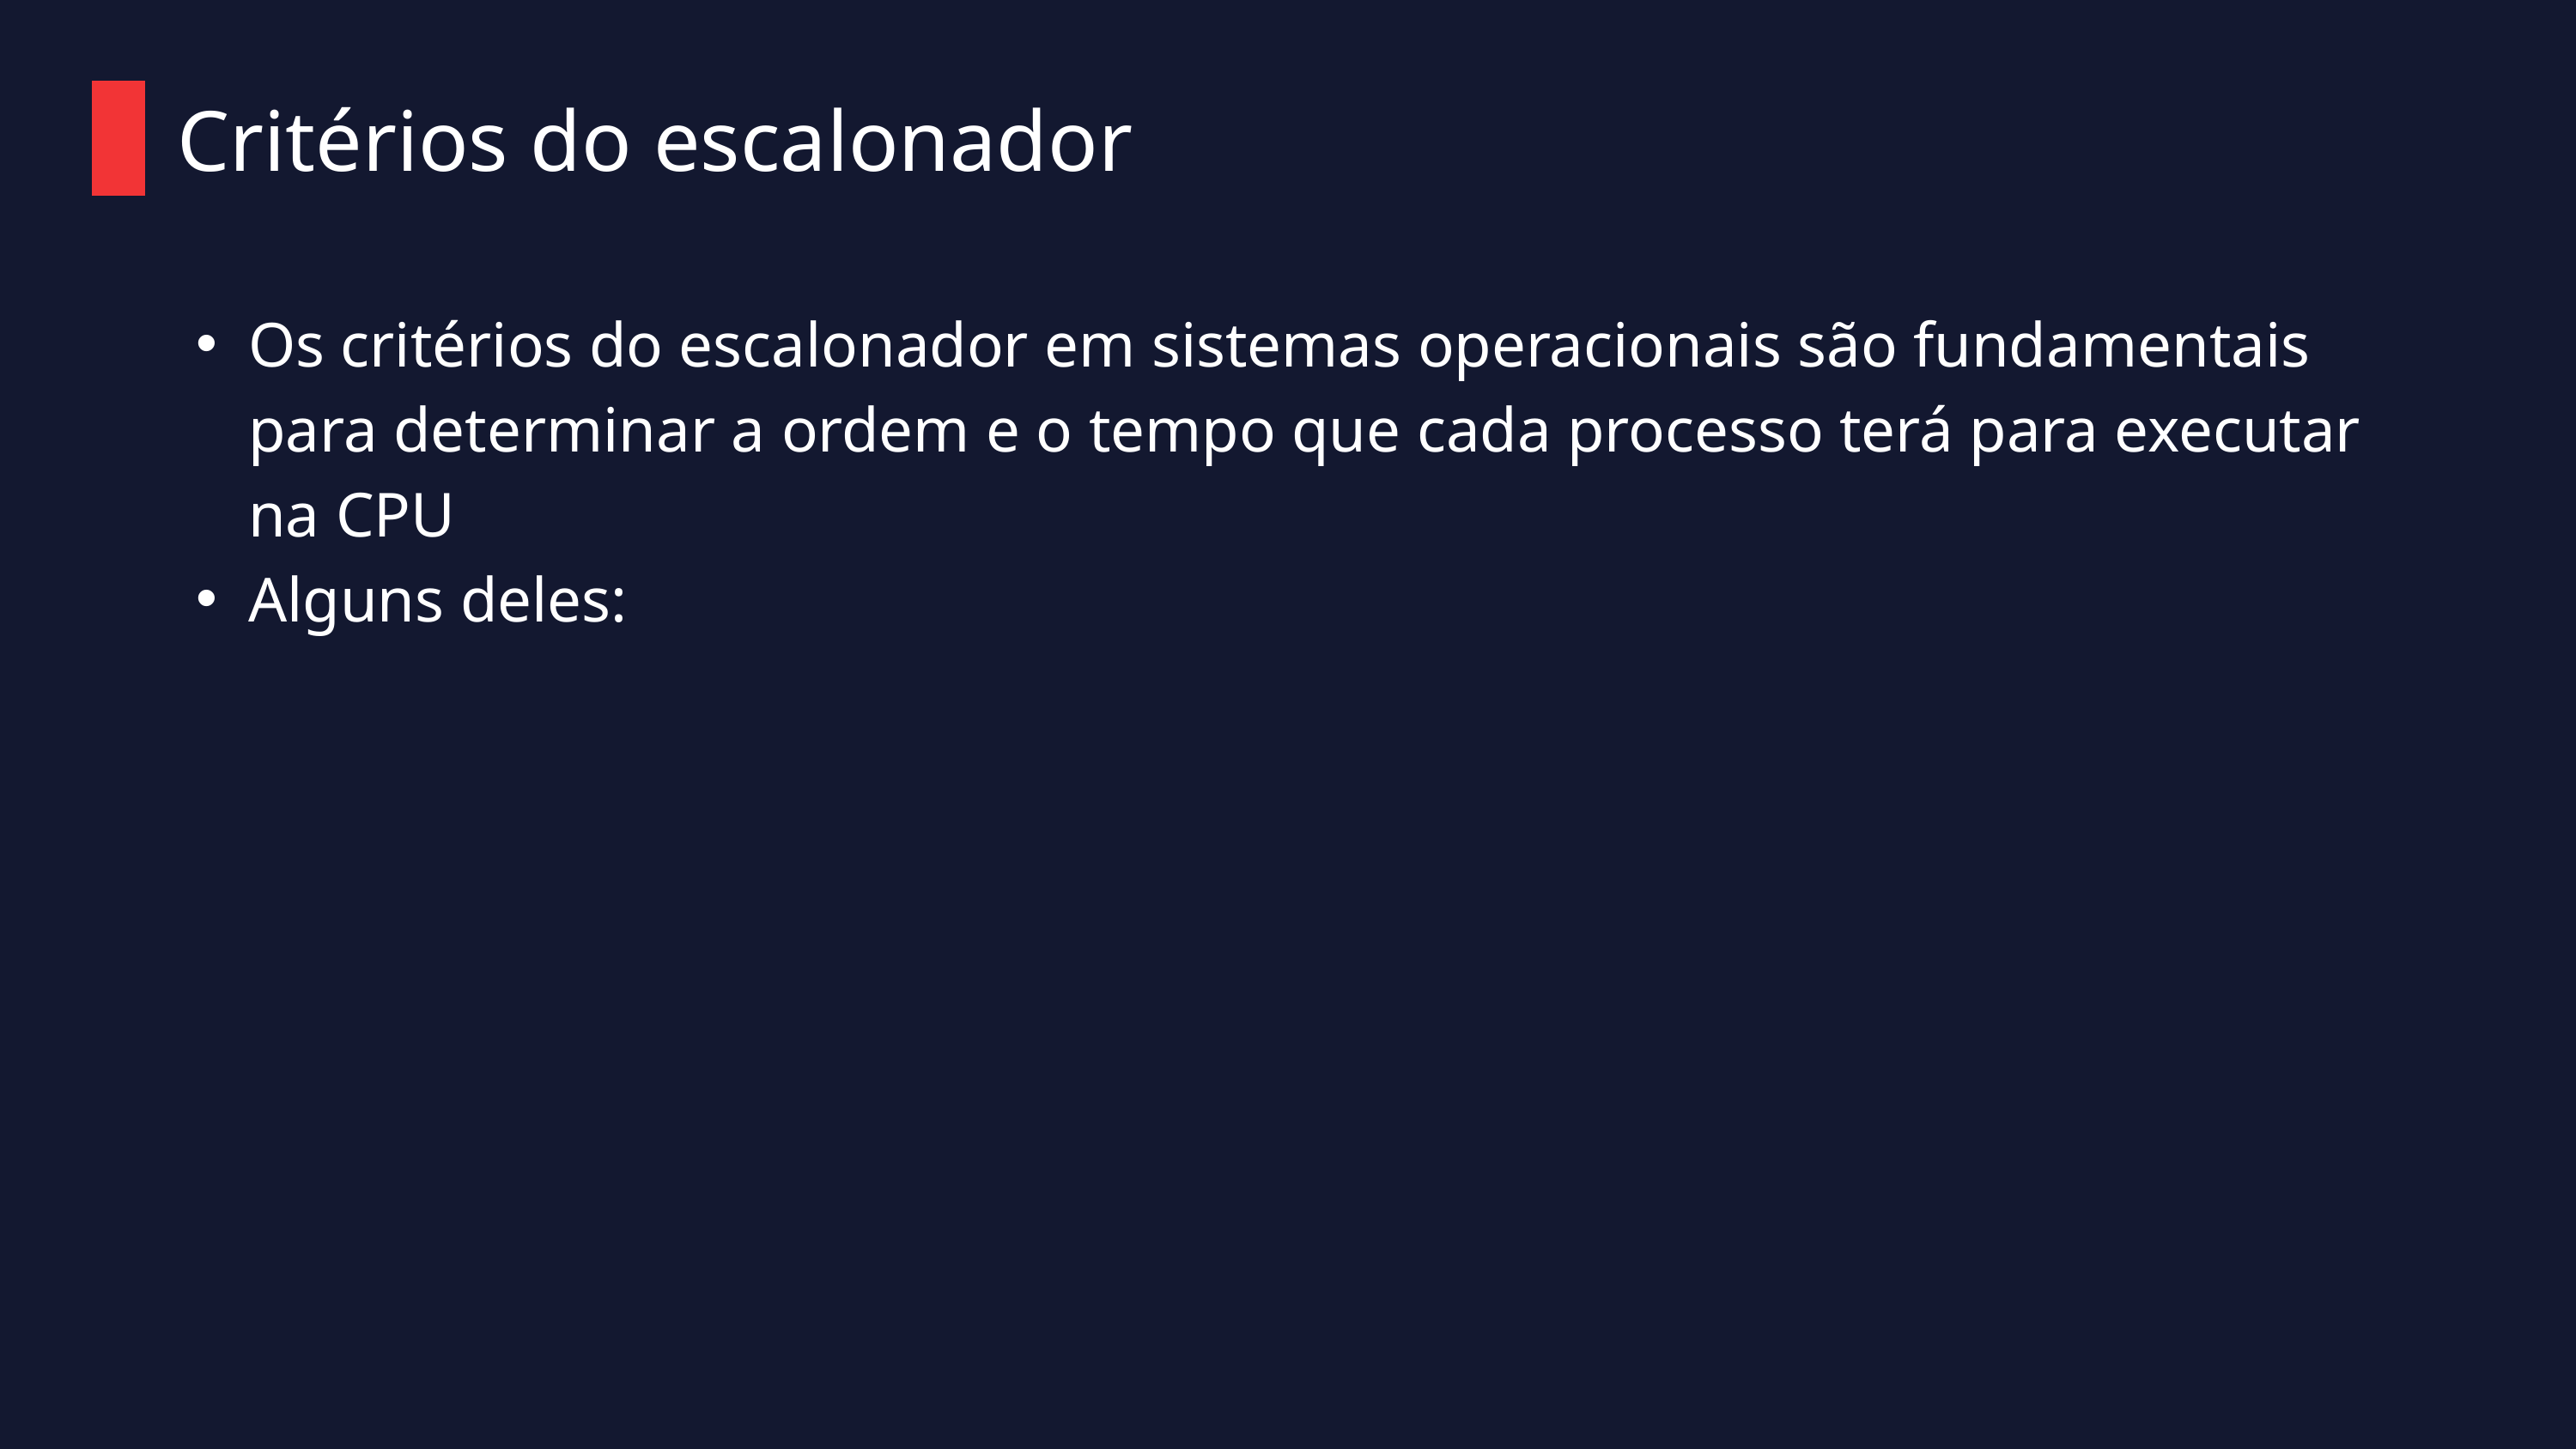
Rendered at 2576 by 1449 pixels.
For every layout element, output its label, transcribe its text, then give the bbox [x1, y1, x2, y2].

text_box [91, 80, 145, 196]
text_box Os critérios do escalonador em sistemas operacionais são fundamentais para determinar a ordem e o tempo que cada processo terá para executar na CPU Alguns deles: [144, 294, 2432, 634]
text_box Critérios do escalonador [177, 88, 2077, 188]
